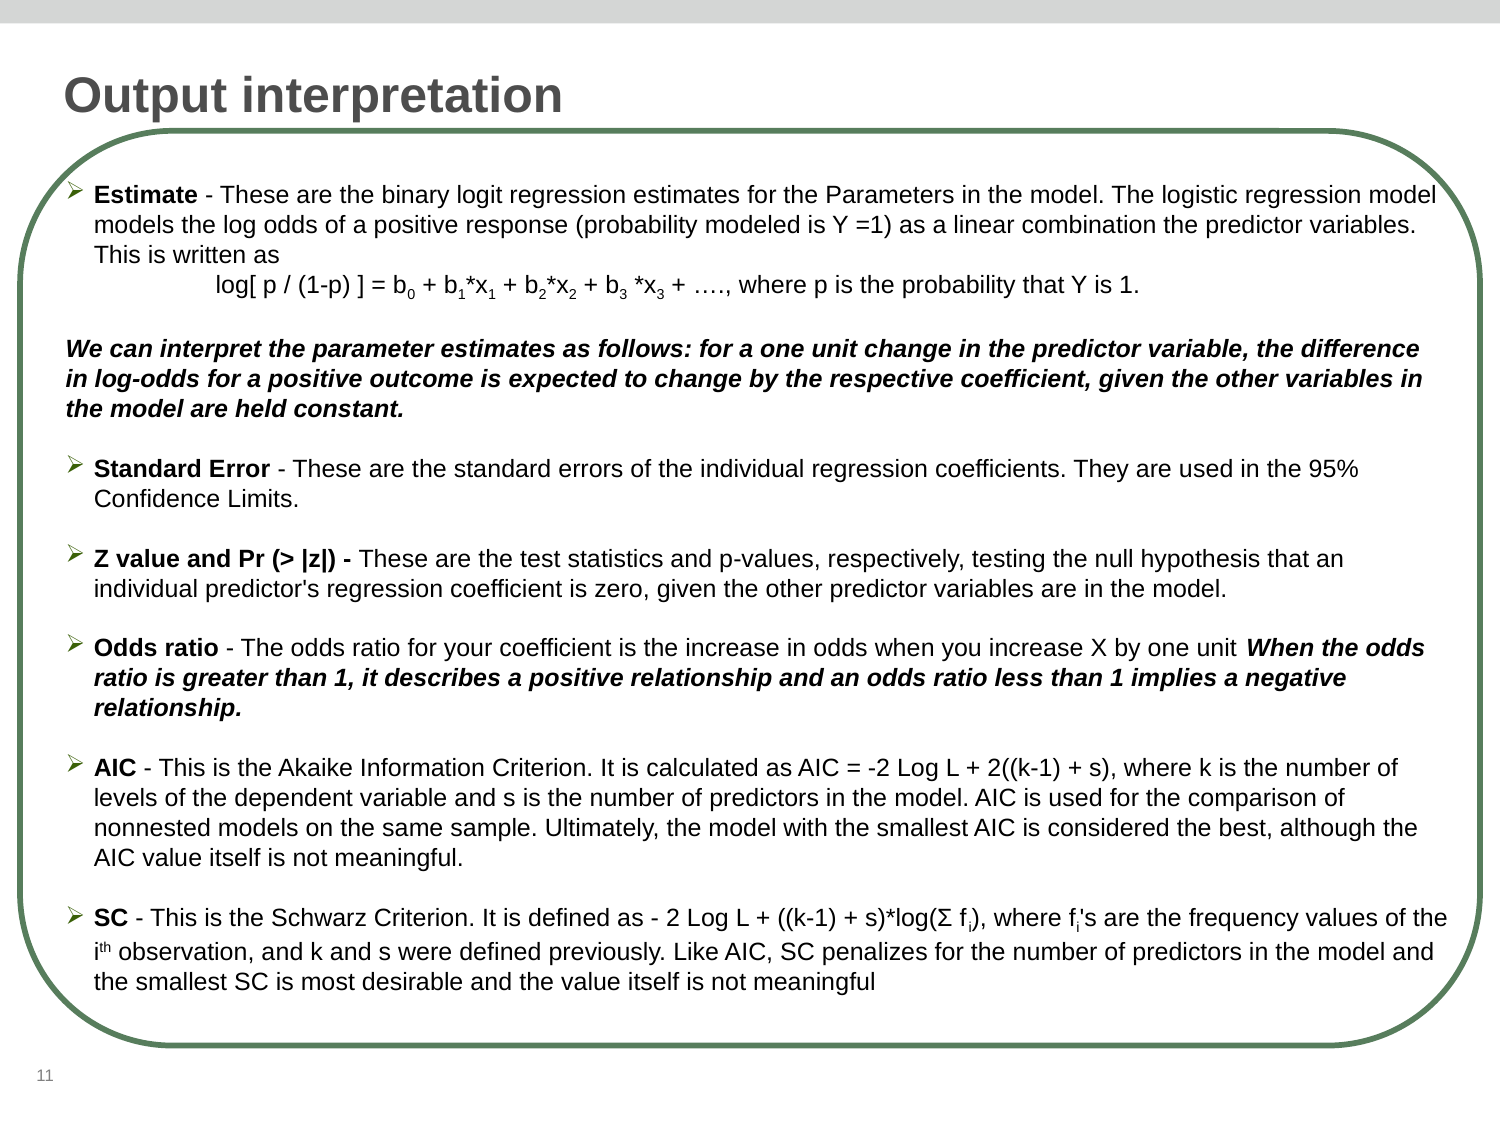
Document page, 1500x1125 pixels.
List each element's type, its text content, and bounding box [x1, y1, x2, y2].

text_box Estimate - These are the binary logit regression estimates for the Parameters in the model. The logistic regression model models the log odds of a positive response (probability modeled is Y =1) as a linear combination the predictor variables. This is written as log[ p / (1-p) ] = b0 + b1*x1 + b2*x2 + b3 *x3 + …., where p is the probability that Y is 1. We can interpret the parameter estimates as follows: for a one unit change in the predictor variable, the difference in log-odds for a positive outcome is expected to change by the respective coefficient, given the other variables in the model are held constant. Standard Error - These are the standard errors of the individual regression coefficients. They are used in the 95% Confidence Limits. Z value and Pr (> |z|) - These are the test statistics and p-values, respectively, testing the null hypothesis that an individual predictor's regression coefficient is zero, given the other predictor variables are in the model. Odds ratio - The odds ratio for your coefficient is the increase in odds when you increase X by one unit When the odds ratio is greater than 1, it describes a positive relationship and an odds ratio less than 1 implies a negative relationship. AIC - This is the Akaike Information Criterion. It is calculated as AIC = -2 Log L + 2((k-1) + s), where k is the number of levels of the dependent variable and s is the number of predictors in the model. AIC is used for the comparison of nonnested models on the same sample. Ultimately, the model with the smallest AIC is considered the best, although the AIC value itself is not meaningful. SC - This is the Schwarz Criterion. It is defined as - 2 Log L + ((k-1) + s)*log(Σ fi), where fi's are the frequency values of the ith observation, and k and s were defined previously. Like AIC, SC penalizes for the number of predictors in the model and the smallest SC is most desirable and the value itself is not meaningful [50, 141, 1466, 1003]
slide_number 11 [21, 1057, 76, 1093]
text_box [1466, 219, 1480, 957]
text_box [66, 1003, 1434, 1046]
text_box [20, 192, 50, 984]
title Output interpretation [48, 55, 1447, 131]
text_box [117, 131, 1383, 141]
